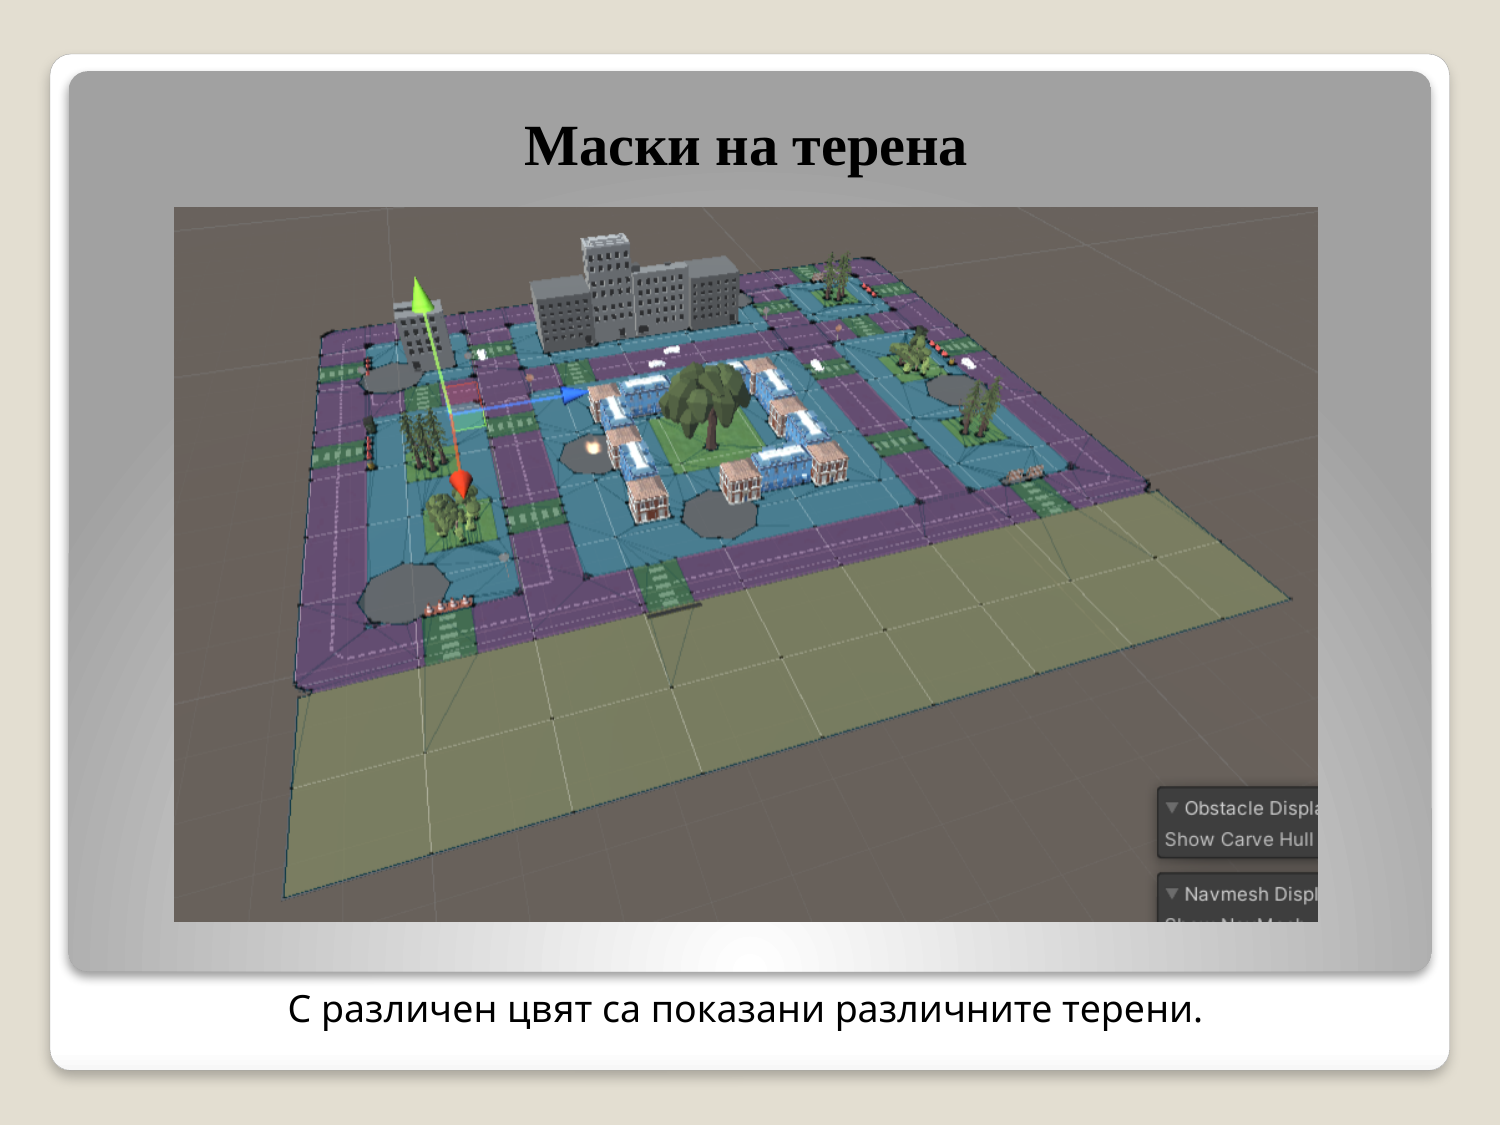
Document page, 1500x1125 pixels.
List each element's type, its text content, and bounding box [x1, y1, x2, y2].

text_box Маски на терена [208, 99, 1284, 185]
picture [174, 207, 1318, 922]
text_box С различен цвят са показани различните терени. [272, 977, 1220, 1038]
